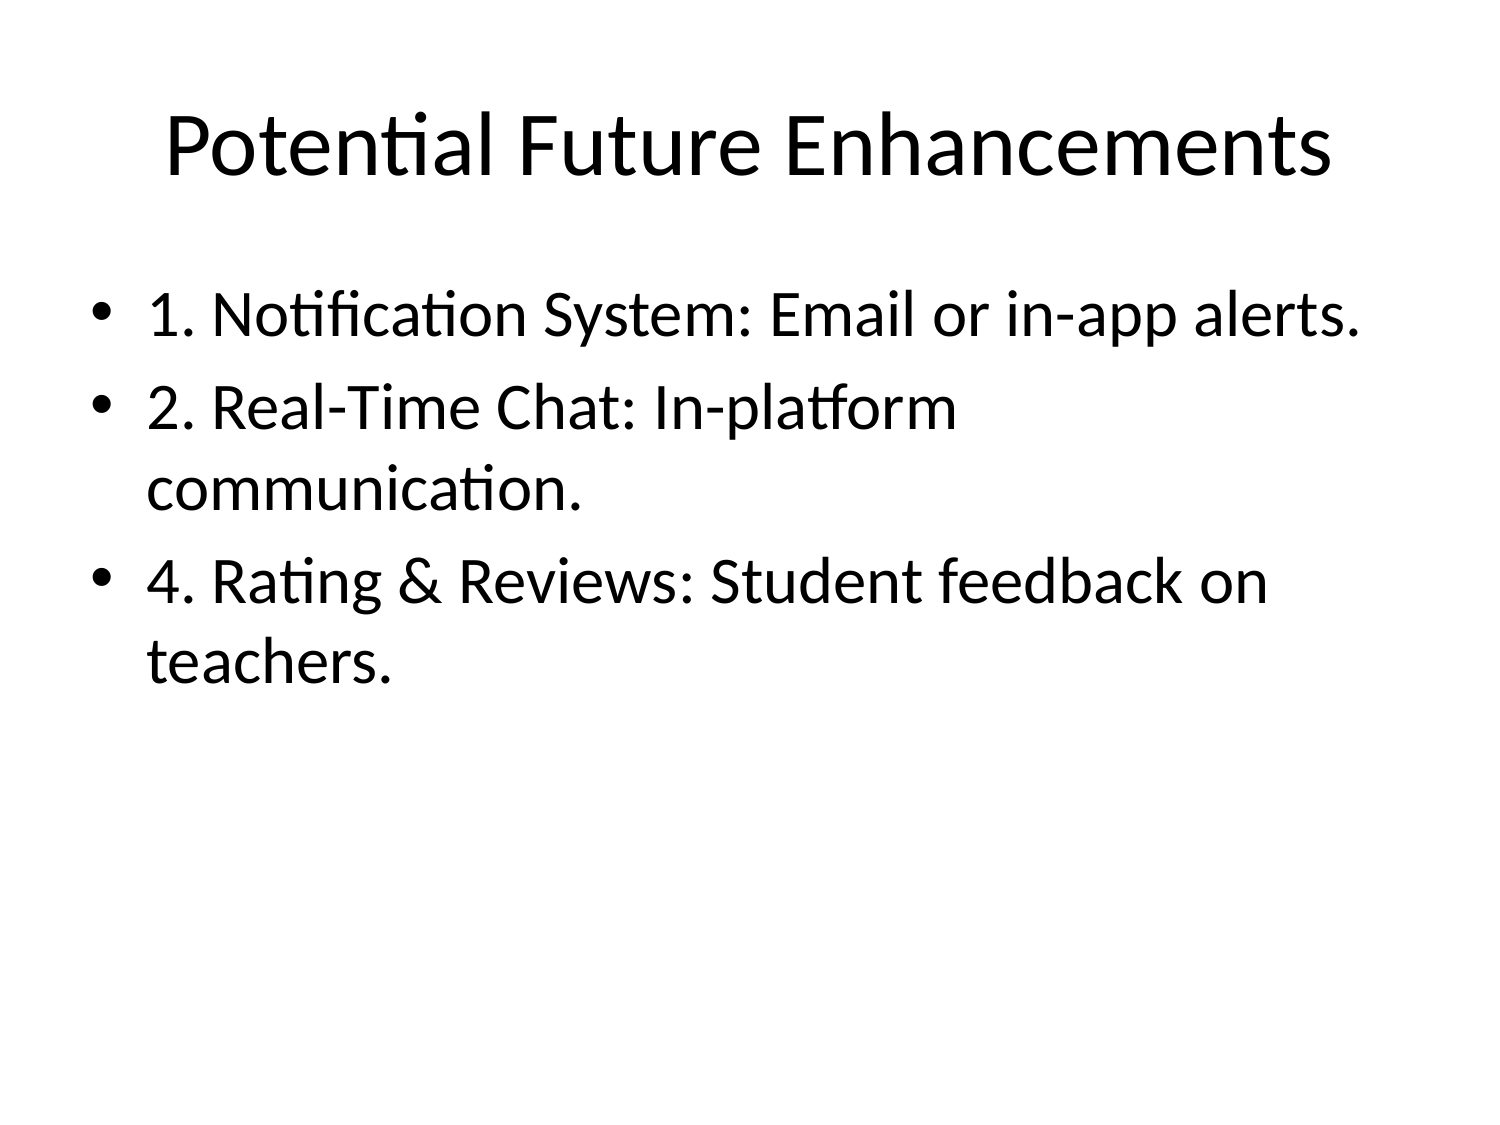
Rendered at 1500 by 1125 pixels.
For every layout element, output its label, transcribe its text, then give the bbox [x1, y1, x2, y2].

list 1. Notification System: Email or in-app alerts. 2. Real-Time Chat: In-platform communication. 4. Rating & Reviews: Student feedback on teachers. [75, 262, 1425, 1005]
title Potential Future Enhancements [75, 45, 1425, 233]
